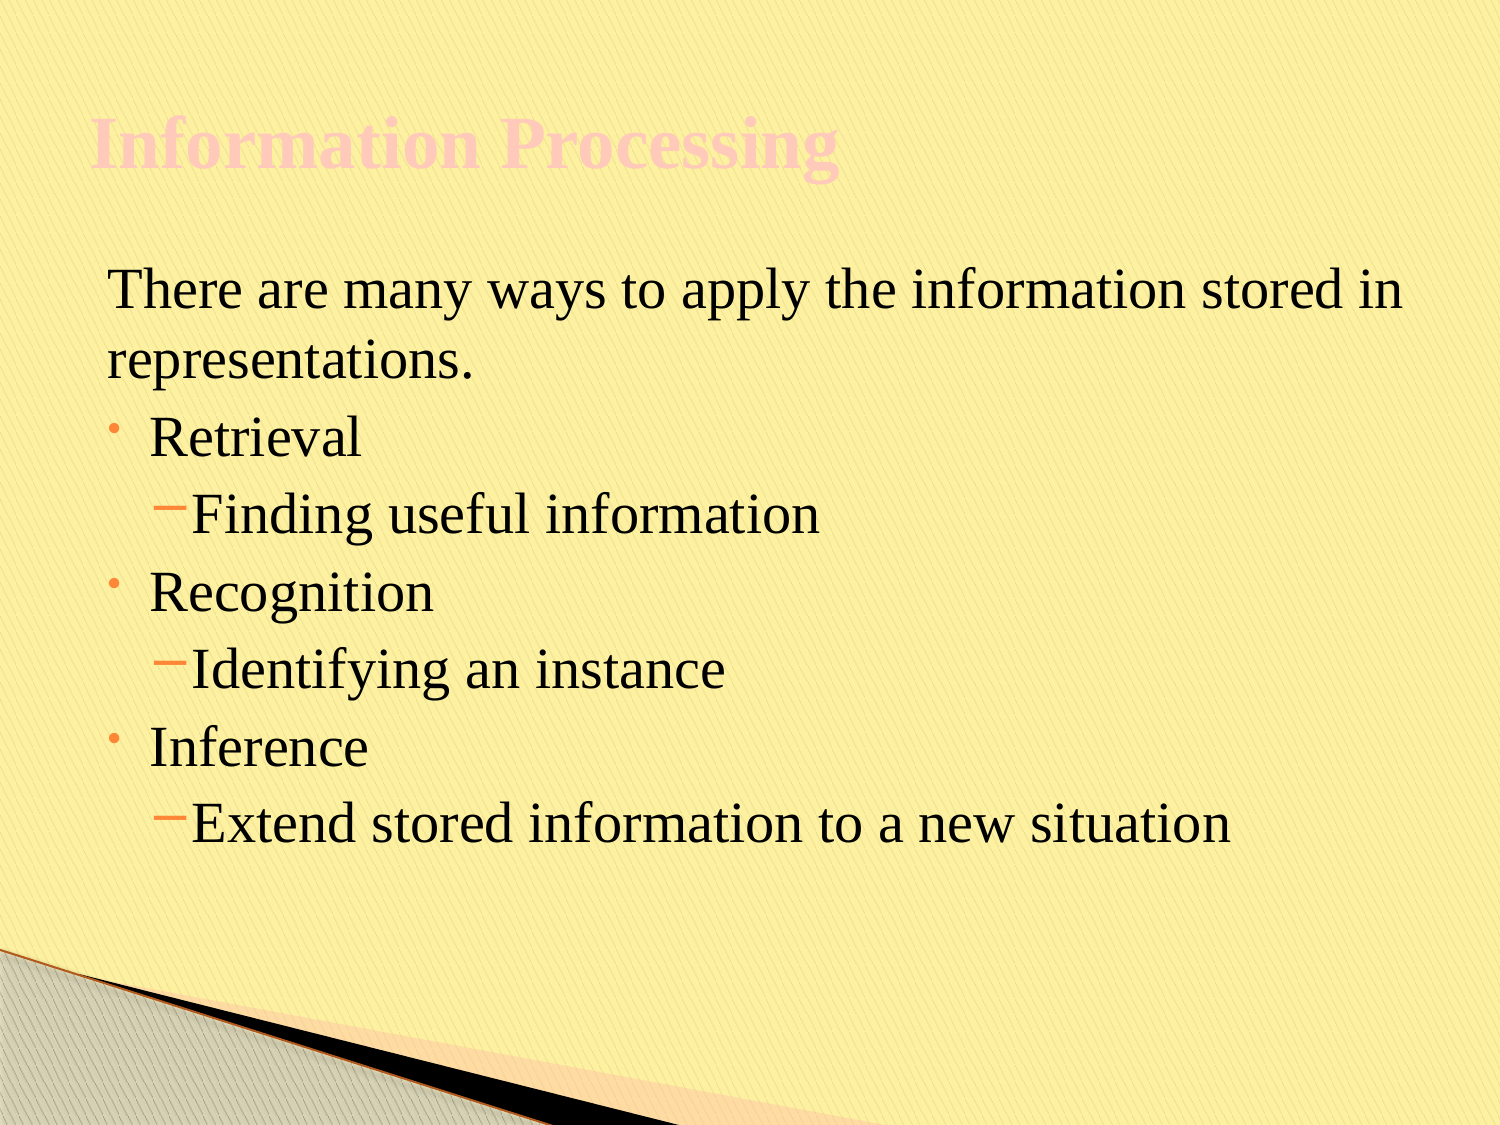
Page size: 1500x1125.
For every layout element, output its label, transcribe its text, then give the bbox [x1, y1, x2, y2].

title Information Processing [75, 45, 1425, 233]
list There are many ways to apply the information stored in representations. Retrieval Finding useful information Recognition Identifying an instance Inference Extend stored information to a new situation [75, 243, 1425, 986]
